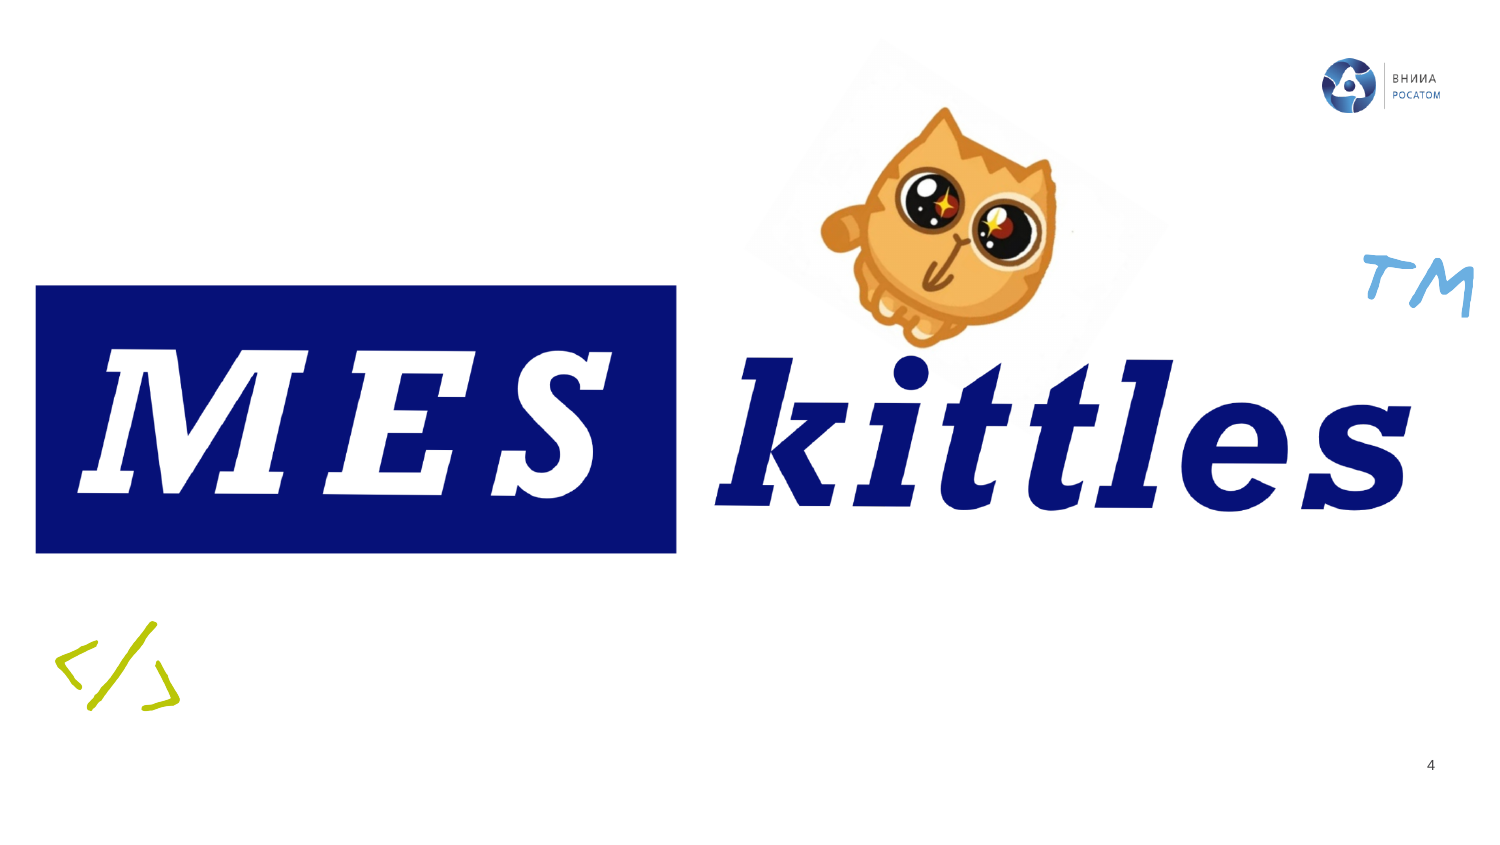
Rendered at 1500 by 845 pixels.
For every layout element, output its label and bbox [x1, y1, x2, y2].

picture [1322, 58, 1440, 113]
picture [0, 39, 1480, 736]
